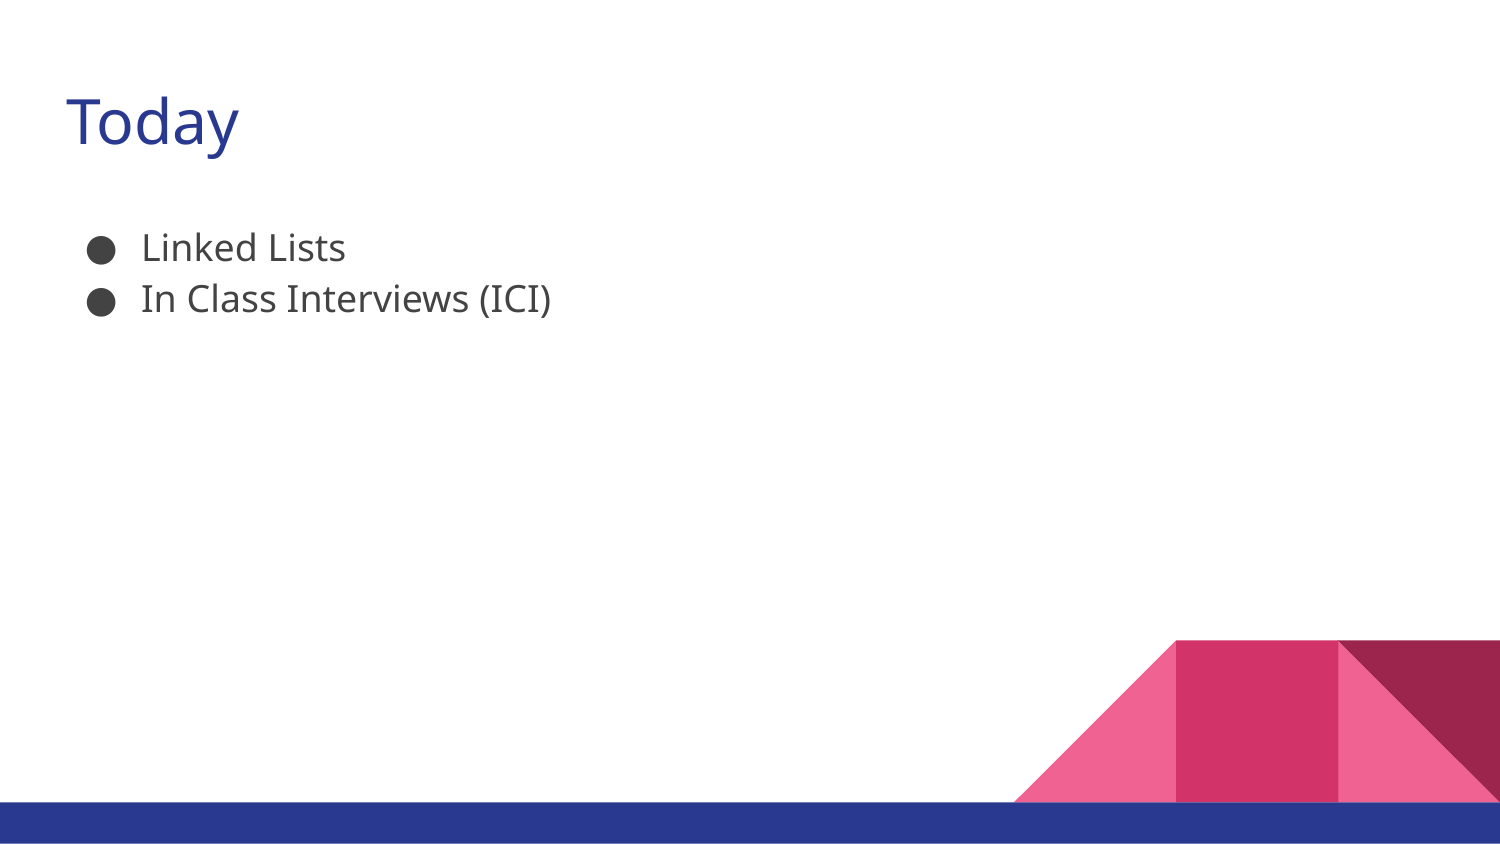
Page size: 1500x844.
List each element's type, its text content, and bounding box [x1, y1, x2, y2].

list Linked Lists In Class Interviews (ICI) [51, 201, 1449, 750]
title Today [51, 67, 1449, 167]
